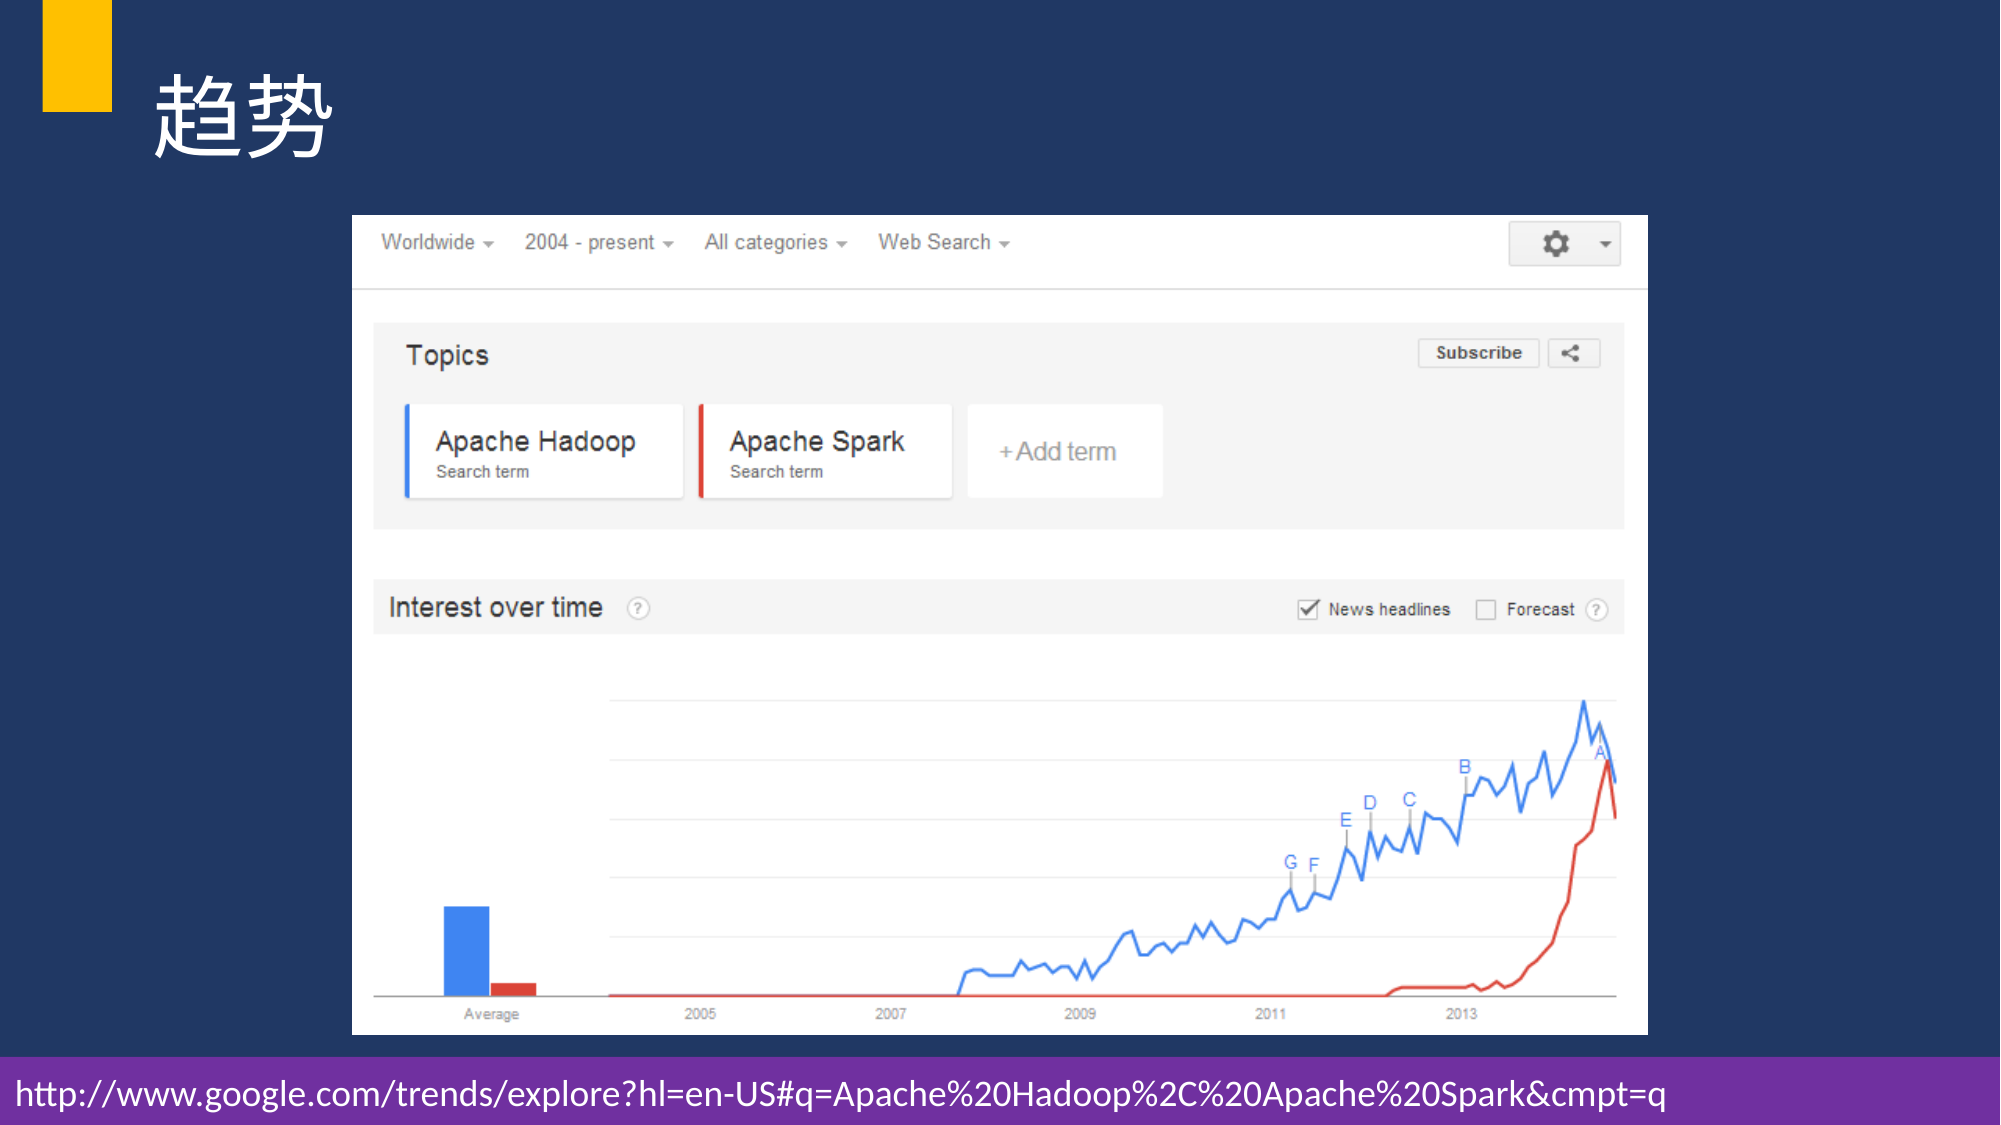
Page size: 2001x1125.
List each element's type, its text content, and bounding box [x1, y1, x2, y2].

picture [352, 215, 1648, 1035]
text_box http://www.google.com/trends/explore?hl=en-US#q=Apache%20Hadoop%2C%20Apache%20Spark&cmpt=q [0, 1056, 2000, 1125]
title 趋势 [137, 50, 1863, 194]
text_box [41, 0, 113, 113]
